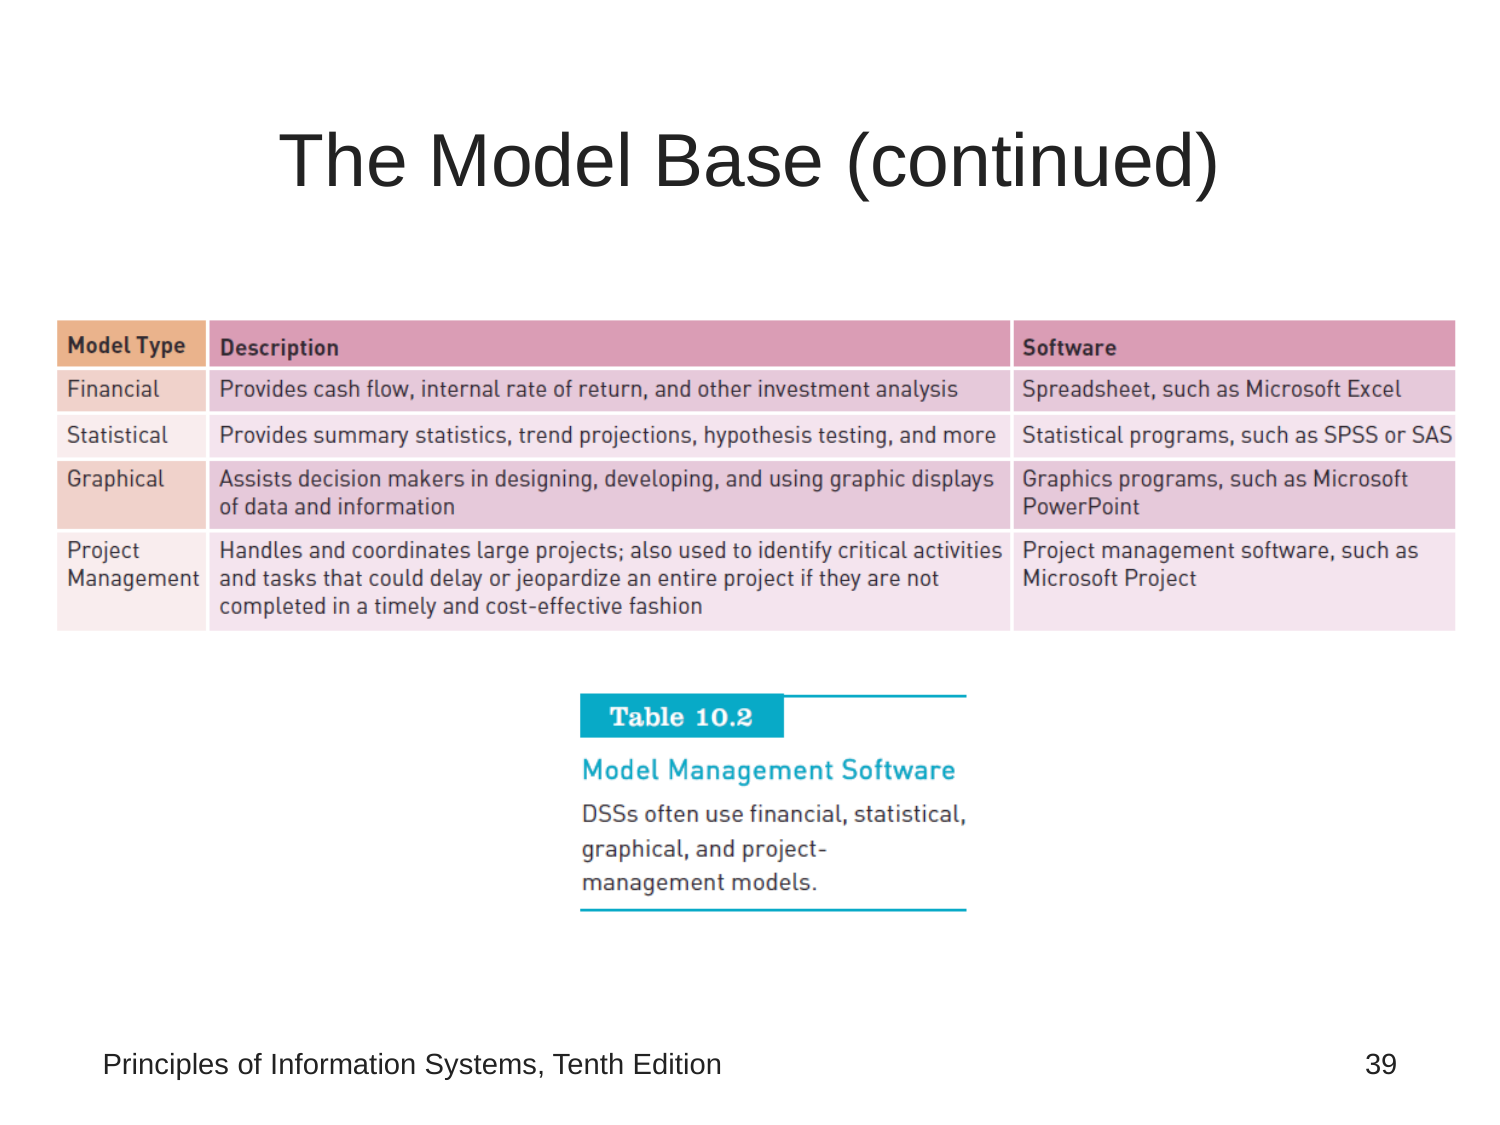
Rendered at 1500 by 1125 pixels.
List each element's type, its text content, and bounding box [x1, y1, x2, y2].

title The Model Base (continued) [87, 62, 1413, 250]
picture [574, 687, 973, 913]
text_box Principles of Information Systems, Tenth Edition [87, 1037, 1050, 1100]
text_box ‹#› [1074, 1037, 1413, 1100]
picture [49, 312, 1465, 643]
